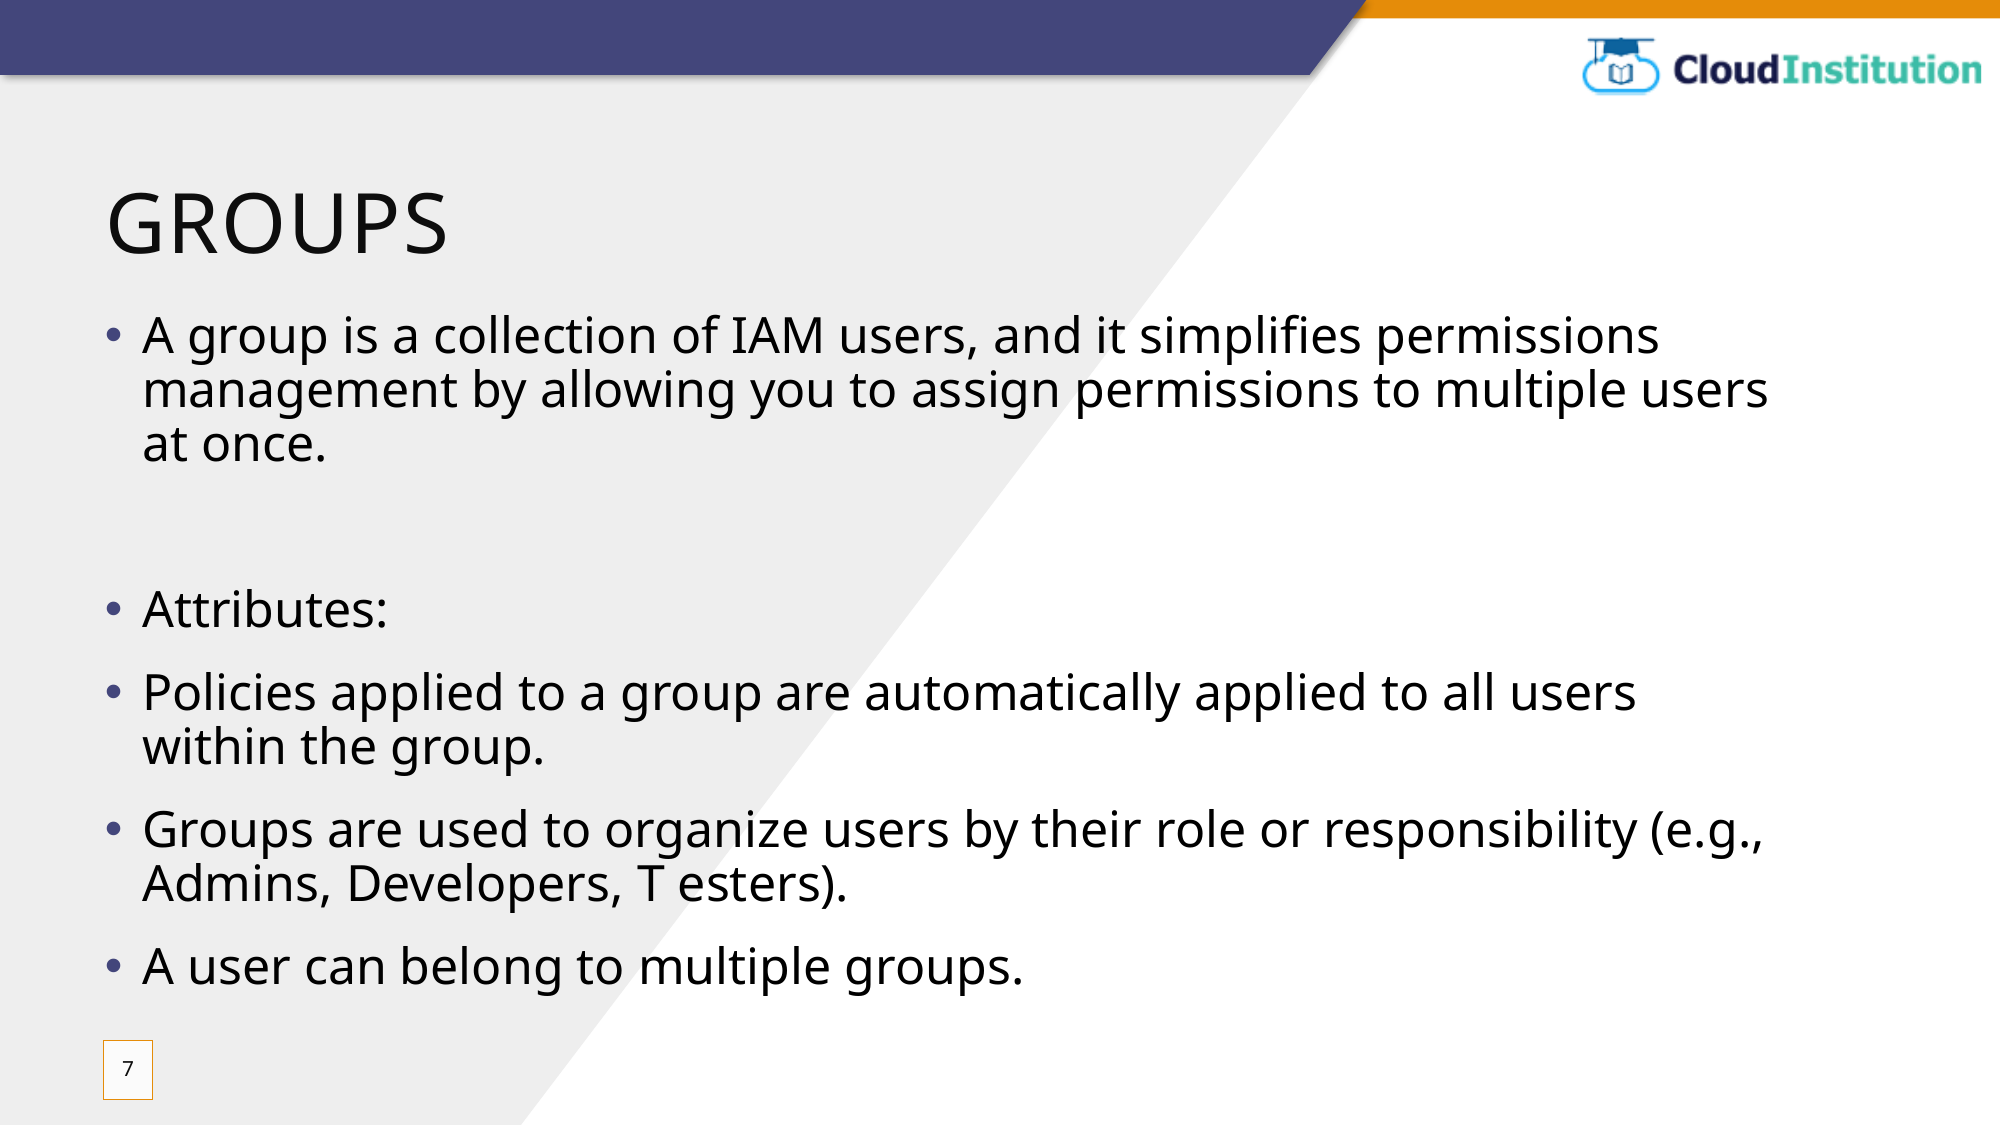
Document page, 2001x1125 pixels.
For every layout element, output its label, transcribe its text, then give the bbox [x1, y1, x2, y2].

text_box A group is a collection of IAM users, and it simplifies permissions management by allowing you to assign permissions to multiple users at once. Attributes: Policies applied to a group are automatically applied to all users within the group. Groups are used to organize users by their role or responsibility (e.g., Admins, Developers, T esters). A user can belong to multiple groups. [90, 302, 1804, 716]
slide_number 7 [103, 1040, 153, 1100]
picture [1574, 20, 2000, 112]
title GROUPS [90, 162, 1863, 279]
